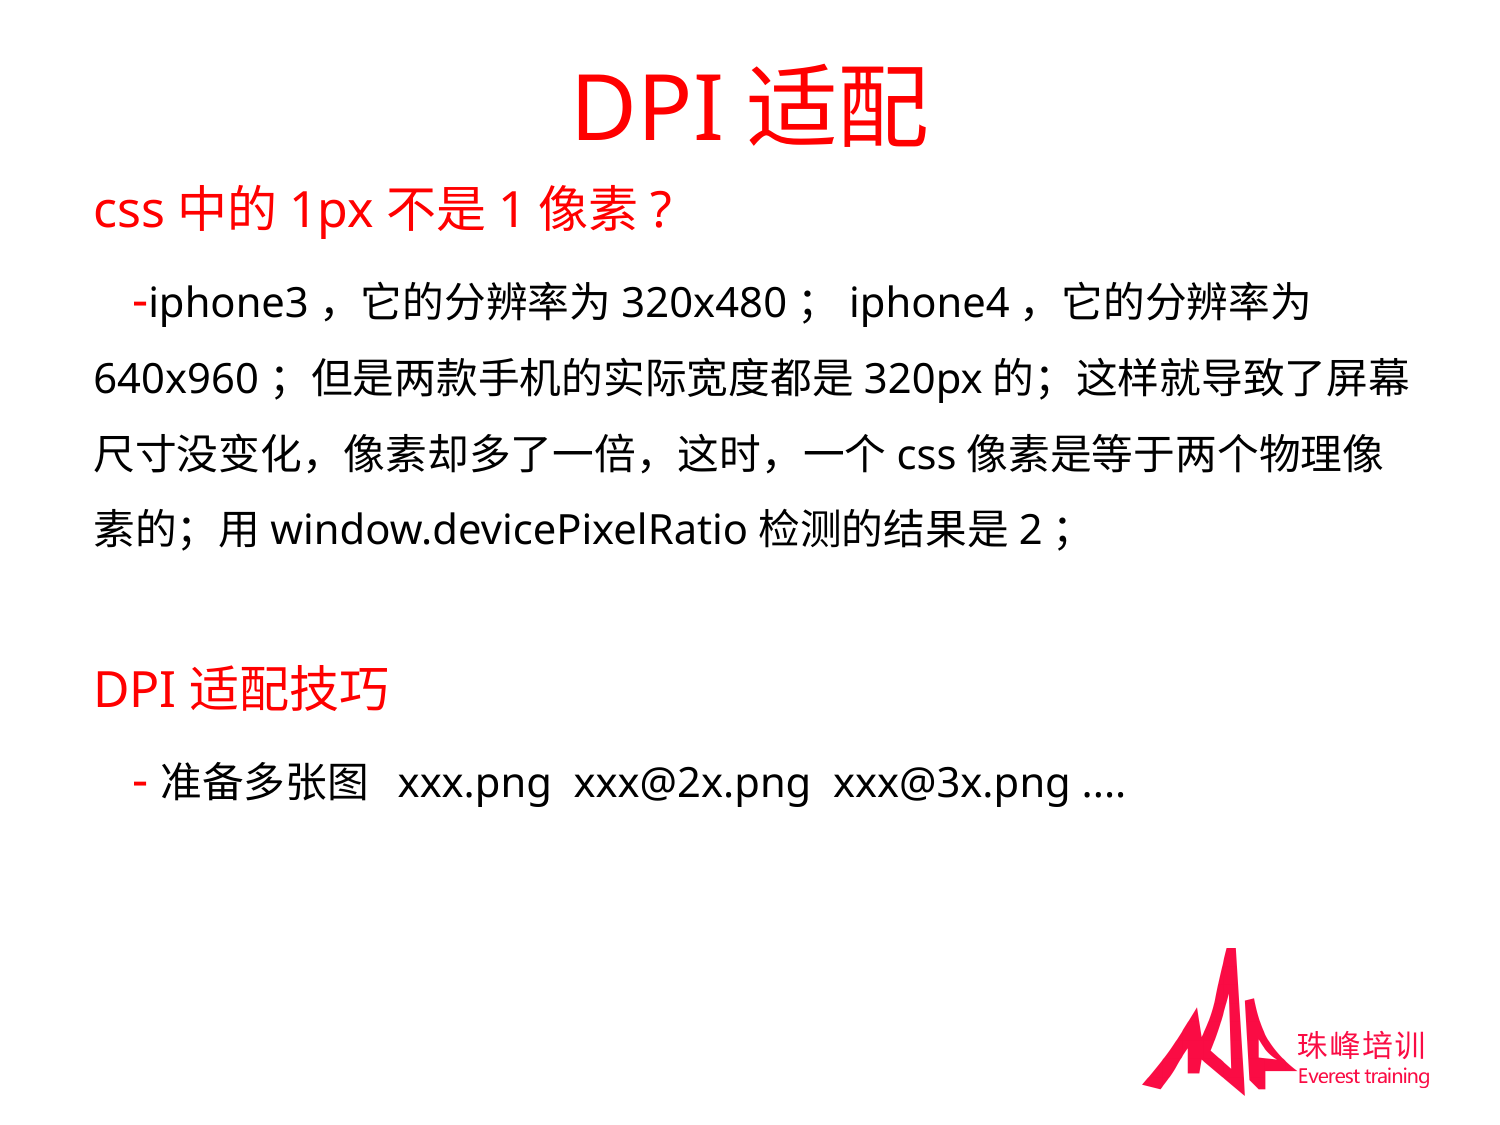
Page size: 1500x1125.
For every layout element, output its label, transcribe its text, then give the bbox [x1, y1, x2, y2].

list css中的1px不是1像素? -iphone3，它的分辨率为320x480；iphone4，它的分辨率为640x960；但是两款手机的实际宽度都是320px的；这样就导致了屏幕尺寸没变化，像素却多了一倍，这时，一个css像素是等于两个物理像素的；用window.devicePixelRatio检测的结果是2； DPI适配技巧 -准备多张图 xxx.png xxx@2x.png xxx@3x.png .... [78, 169, 1429, 1040]
title DPI适配 [75, 10, 1425, 198]
picture [1142, 948, 1429, 1097]
